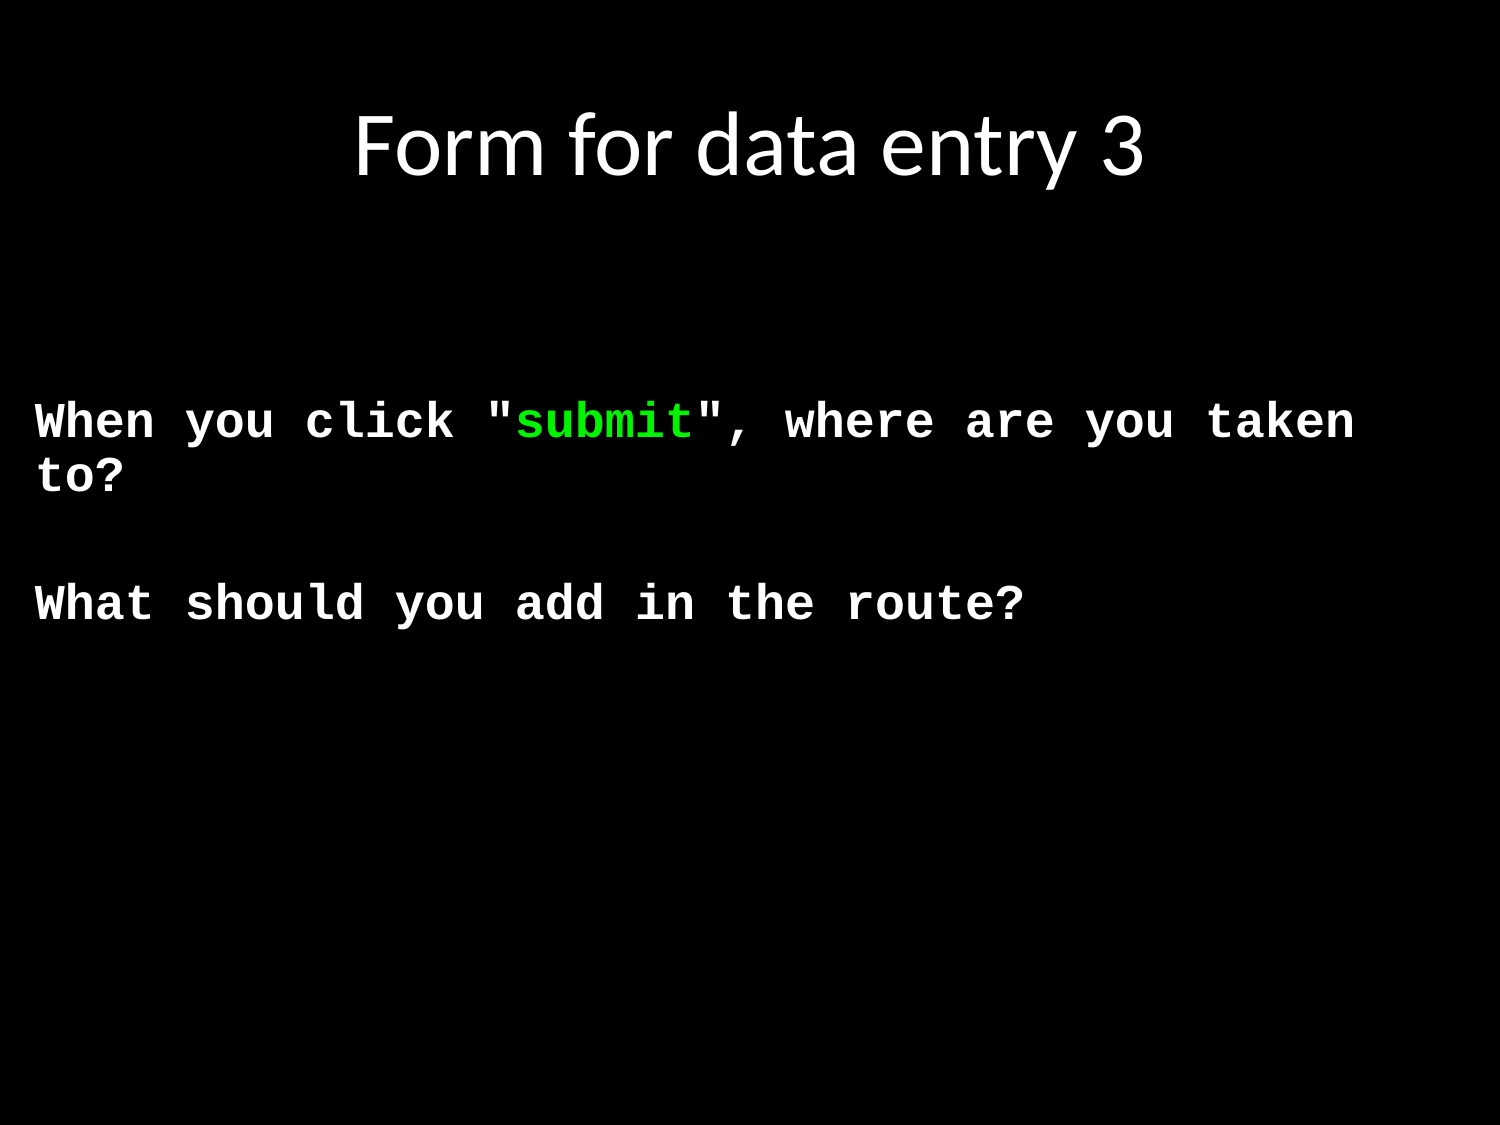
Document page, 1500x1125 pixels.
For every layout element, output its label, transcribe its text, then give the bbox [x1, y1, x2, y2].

list When you click "submit", where are you taken to? What should you add in the route? [19, 252, 1477, 1104]
title Form for data entry 3 [75, 45, 1425, 233]
